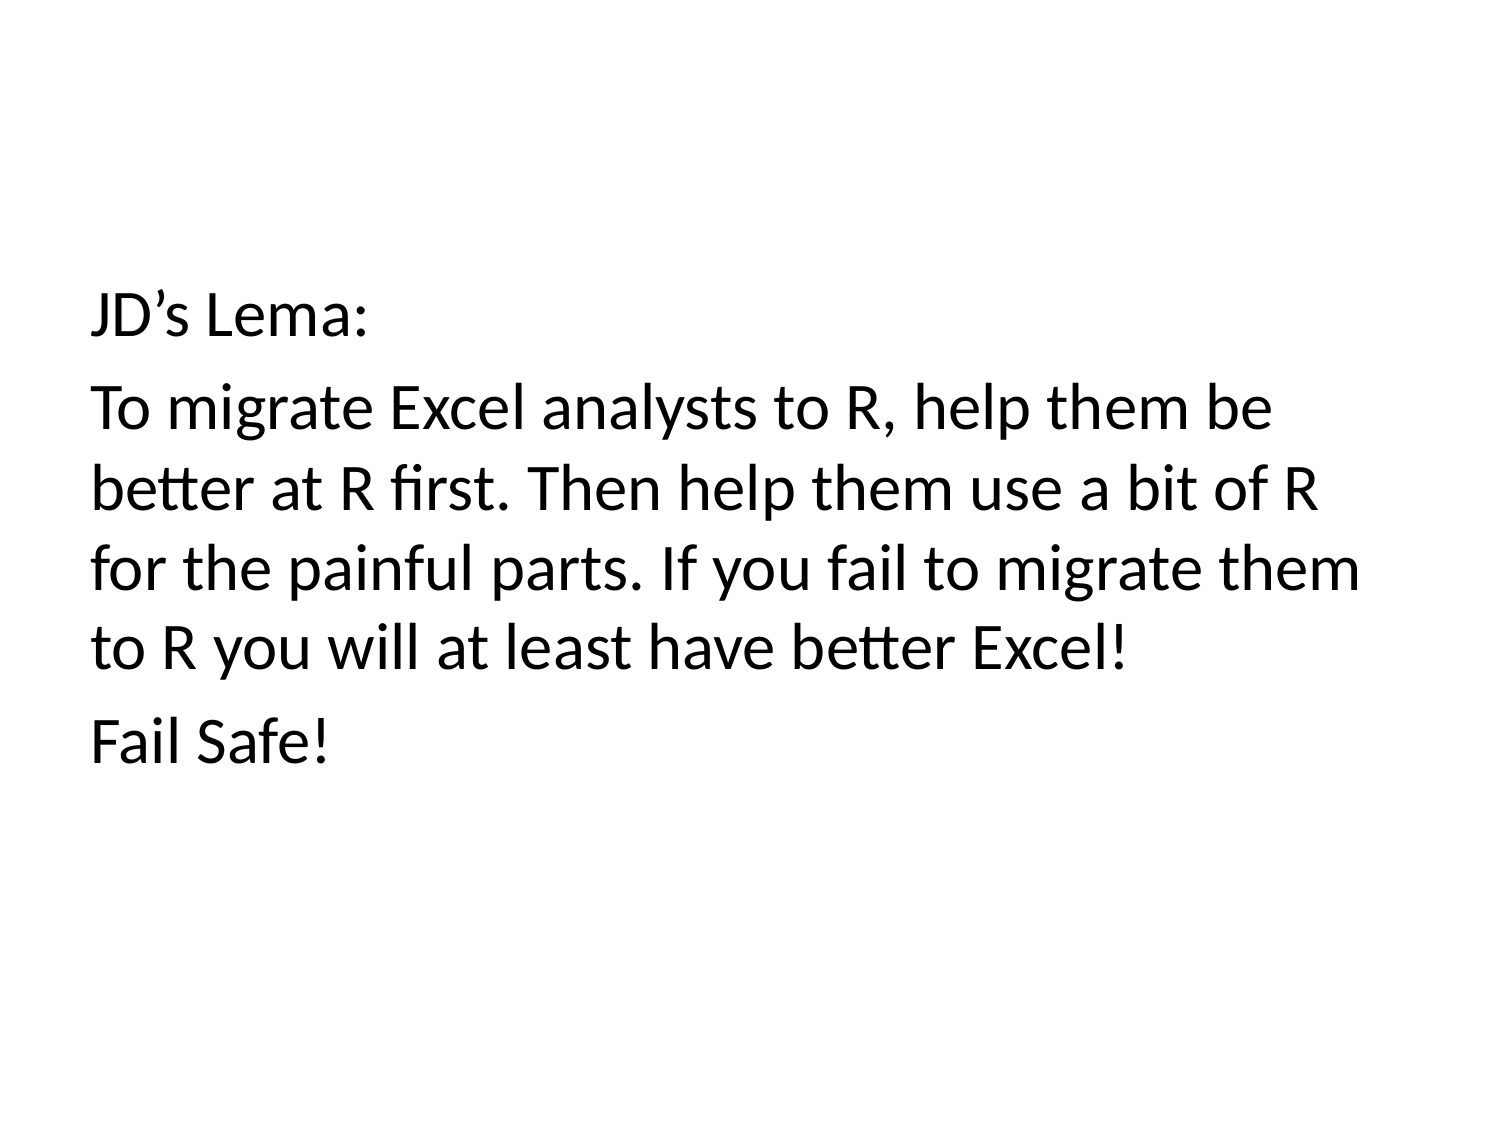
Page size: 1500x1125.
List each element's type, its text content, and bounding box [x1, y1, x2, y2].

list JD’s Lema: To migrate Excel analysts to R, help them be better at R first. Then help them use a bit of R for the painful parts. If you fail to migrate them to R you will at least have better Excel! Fail Safe! [75, 262, 1425, 1005]
